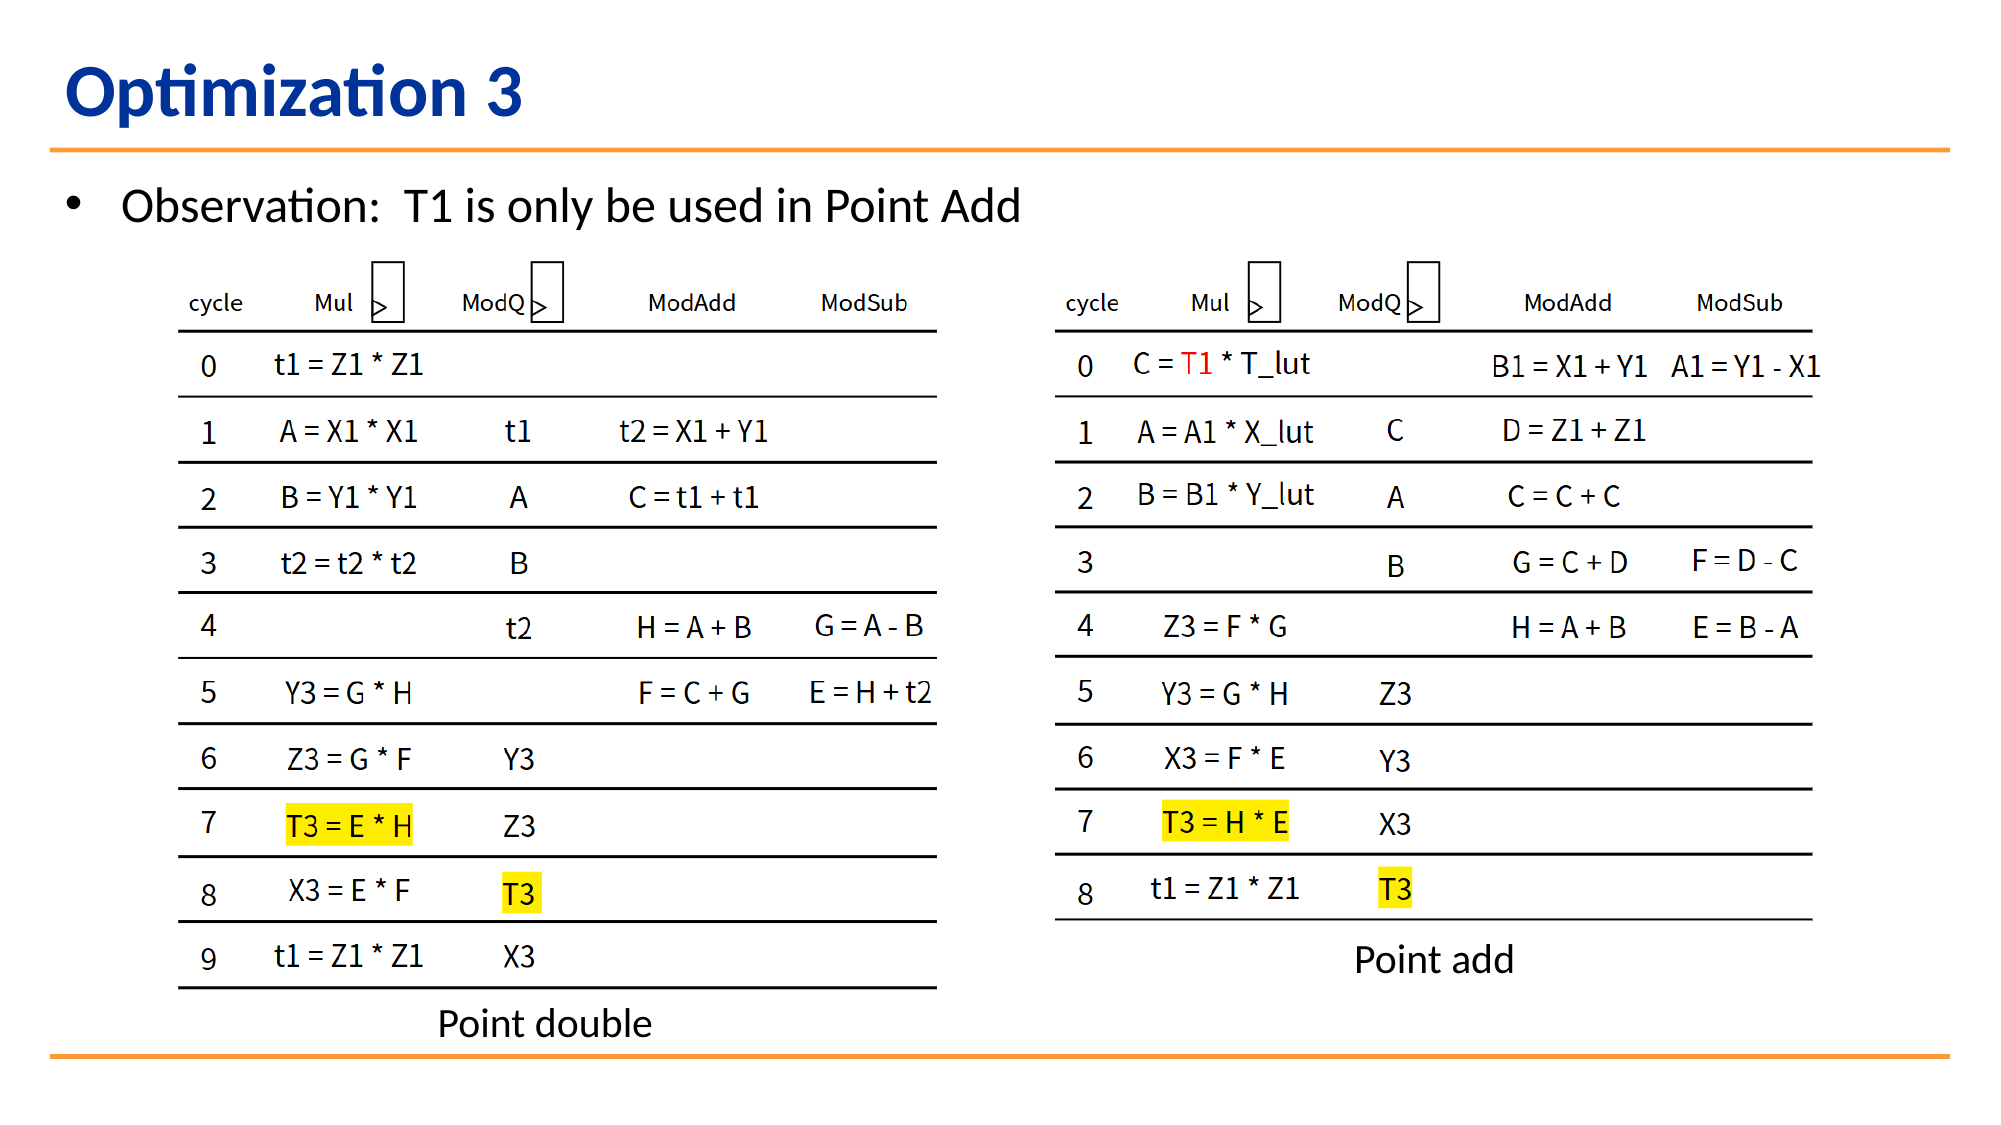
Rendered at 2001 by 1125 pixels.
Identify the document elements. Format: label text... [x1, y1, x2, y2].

picture [174, 253, 1826, 991]
text_box Point double [423, 1002, 688, 1054]
text_box Observation: T1 is only be used in Point Add [50, 164, 1975, 240]
title Optimization 3 [50, 24, 1950, 163]
